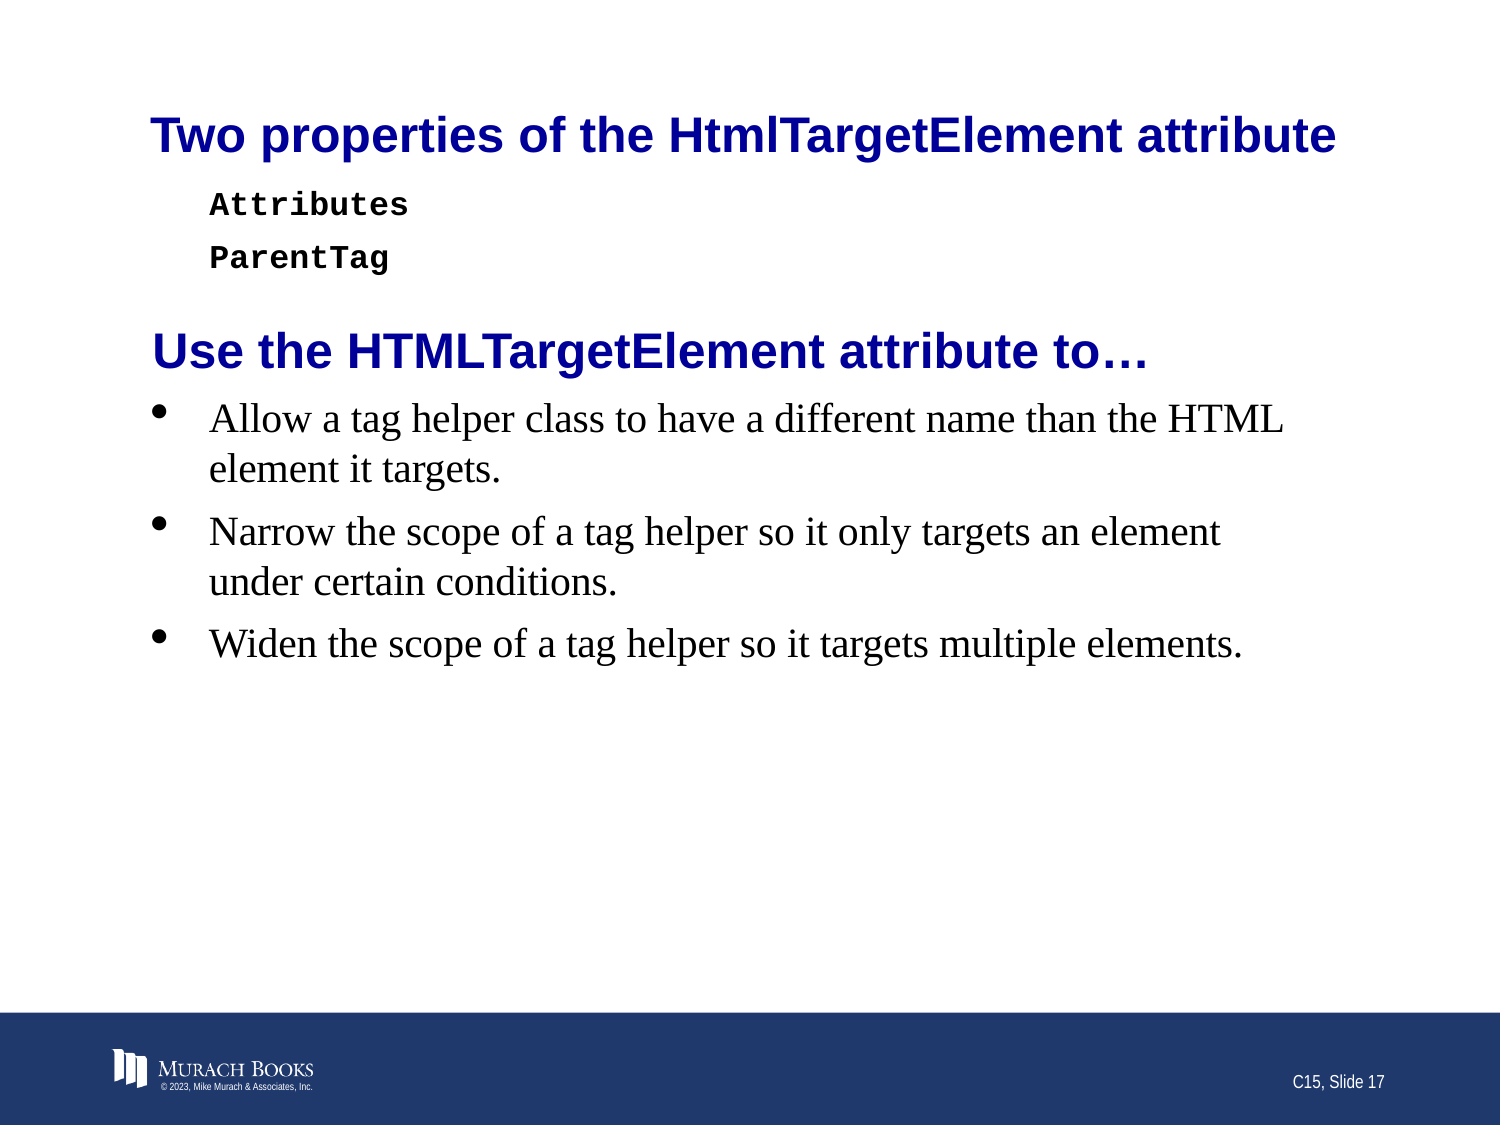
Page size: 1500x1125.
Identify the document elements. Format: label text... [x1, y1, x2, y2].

slide_number C15, Slide 17 [1087, 1025, 1400, 1100]
title Two properties of the HtmlTargetElement attribute [150, 102, 1350, 164]
list Attributes ParentTag Use the HTMLTargetElement attribute to… Allow a tag helper class to have a different name than the HTML element it targets. Narrow the scope of a tag helper so it only targets an element under certain conditions. Widen the scope of a tag helper so it targets multiple elements. [137, 174, 1350, 975]
footer © 2023, Mike Murach & Associates, Inc. [12, 1025, 463, 1100]
